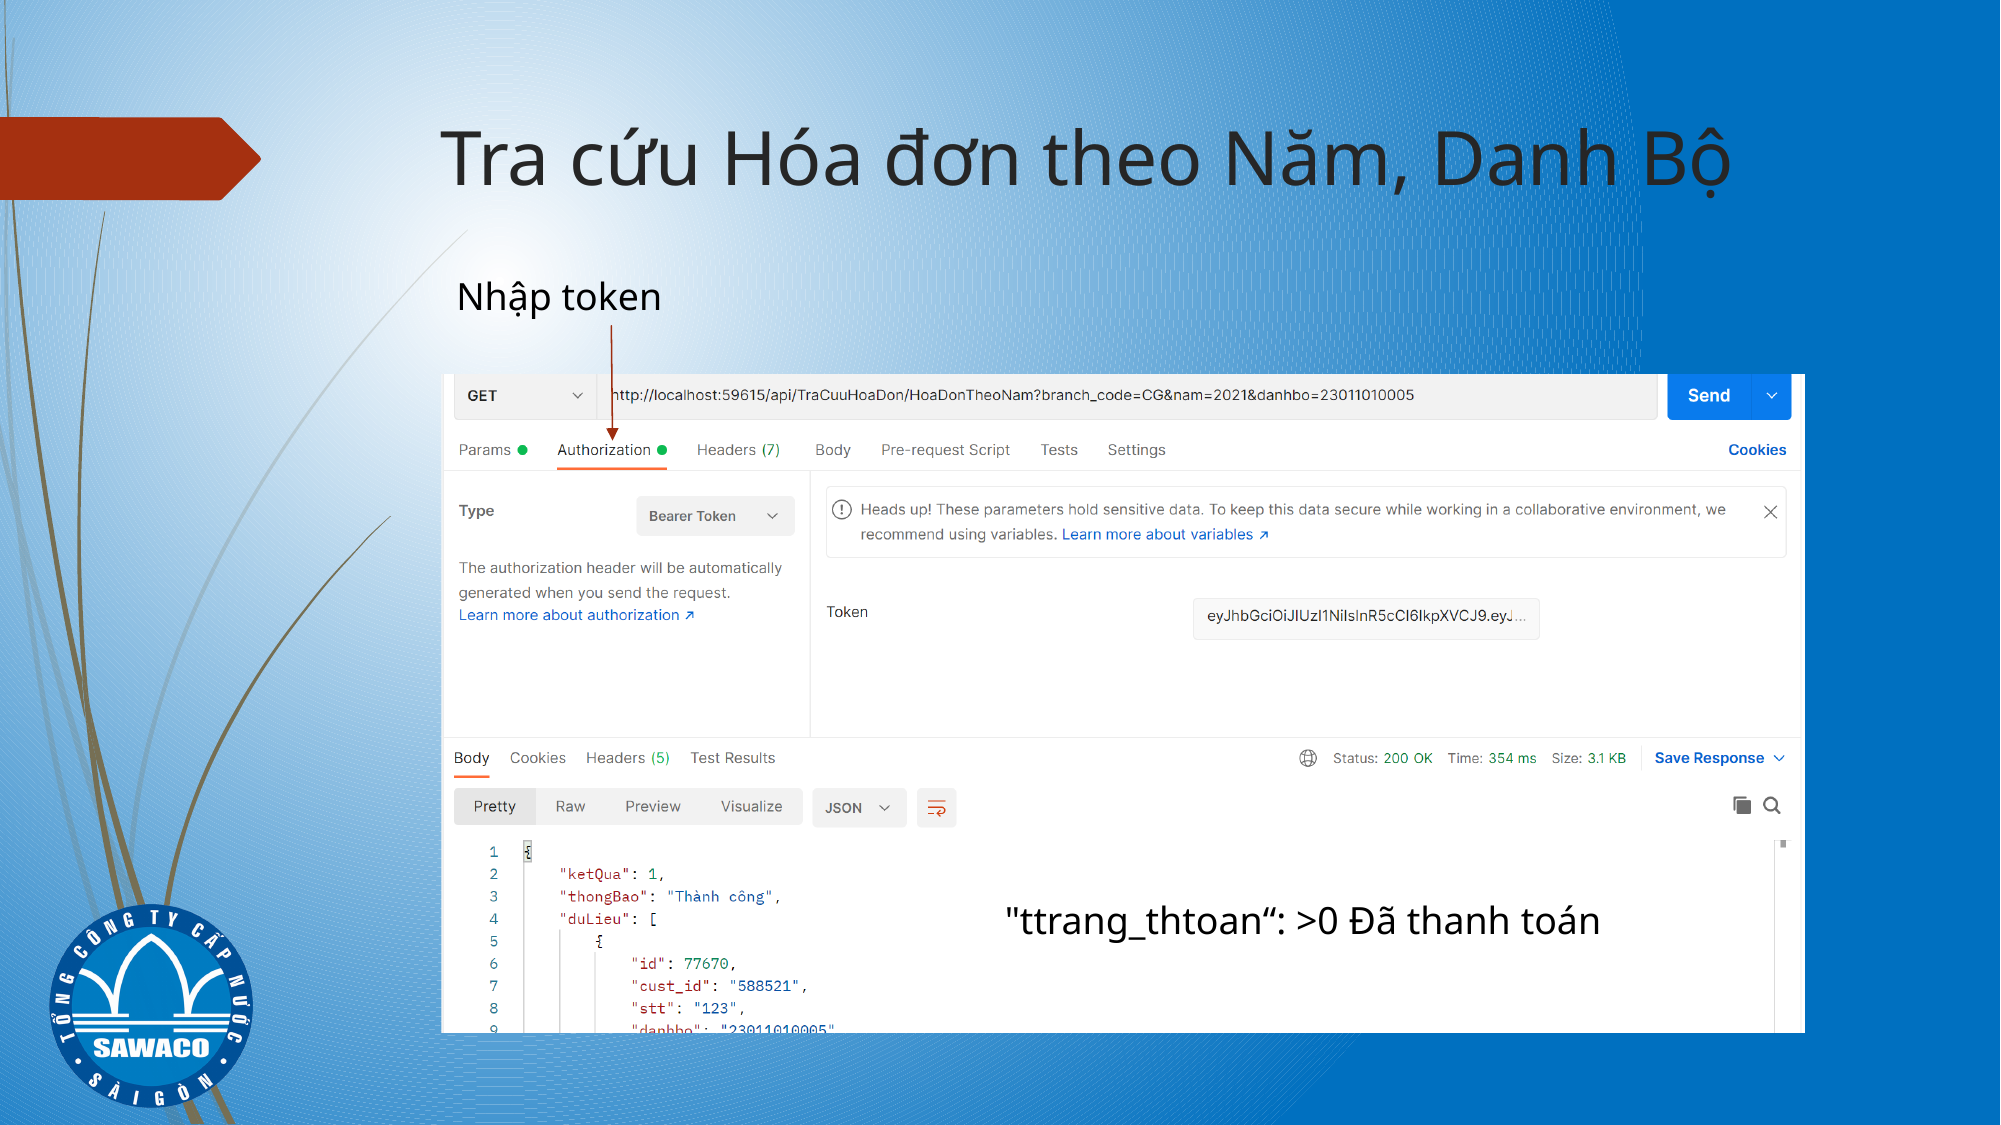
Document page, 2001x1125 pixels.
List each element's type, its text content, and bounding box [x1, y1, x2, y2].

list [441, 373, 1806, 1033]
picture [49, 904, 253, 1108]
text_box Nhập token [441, 266, 782, 326]
title Tra cứu Hóa đơn theo Năm, Danh Bộ [425, 102, 1888, 313]
